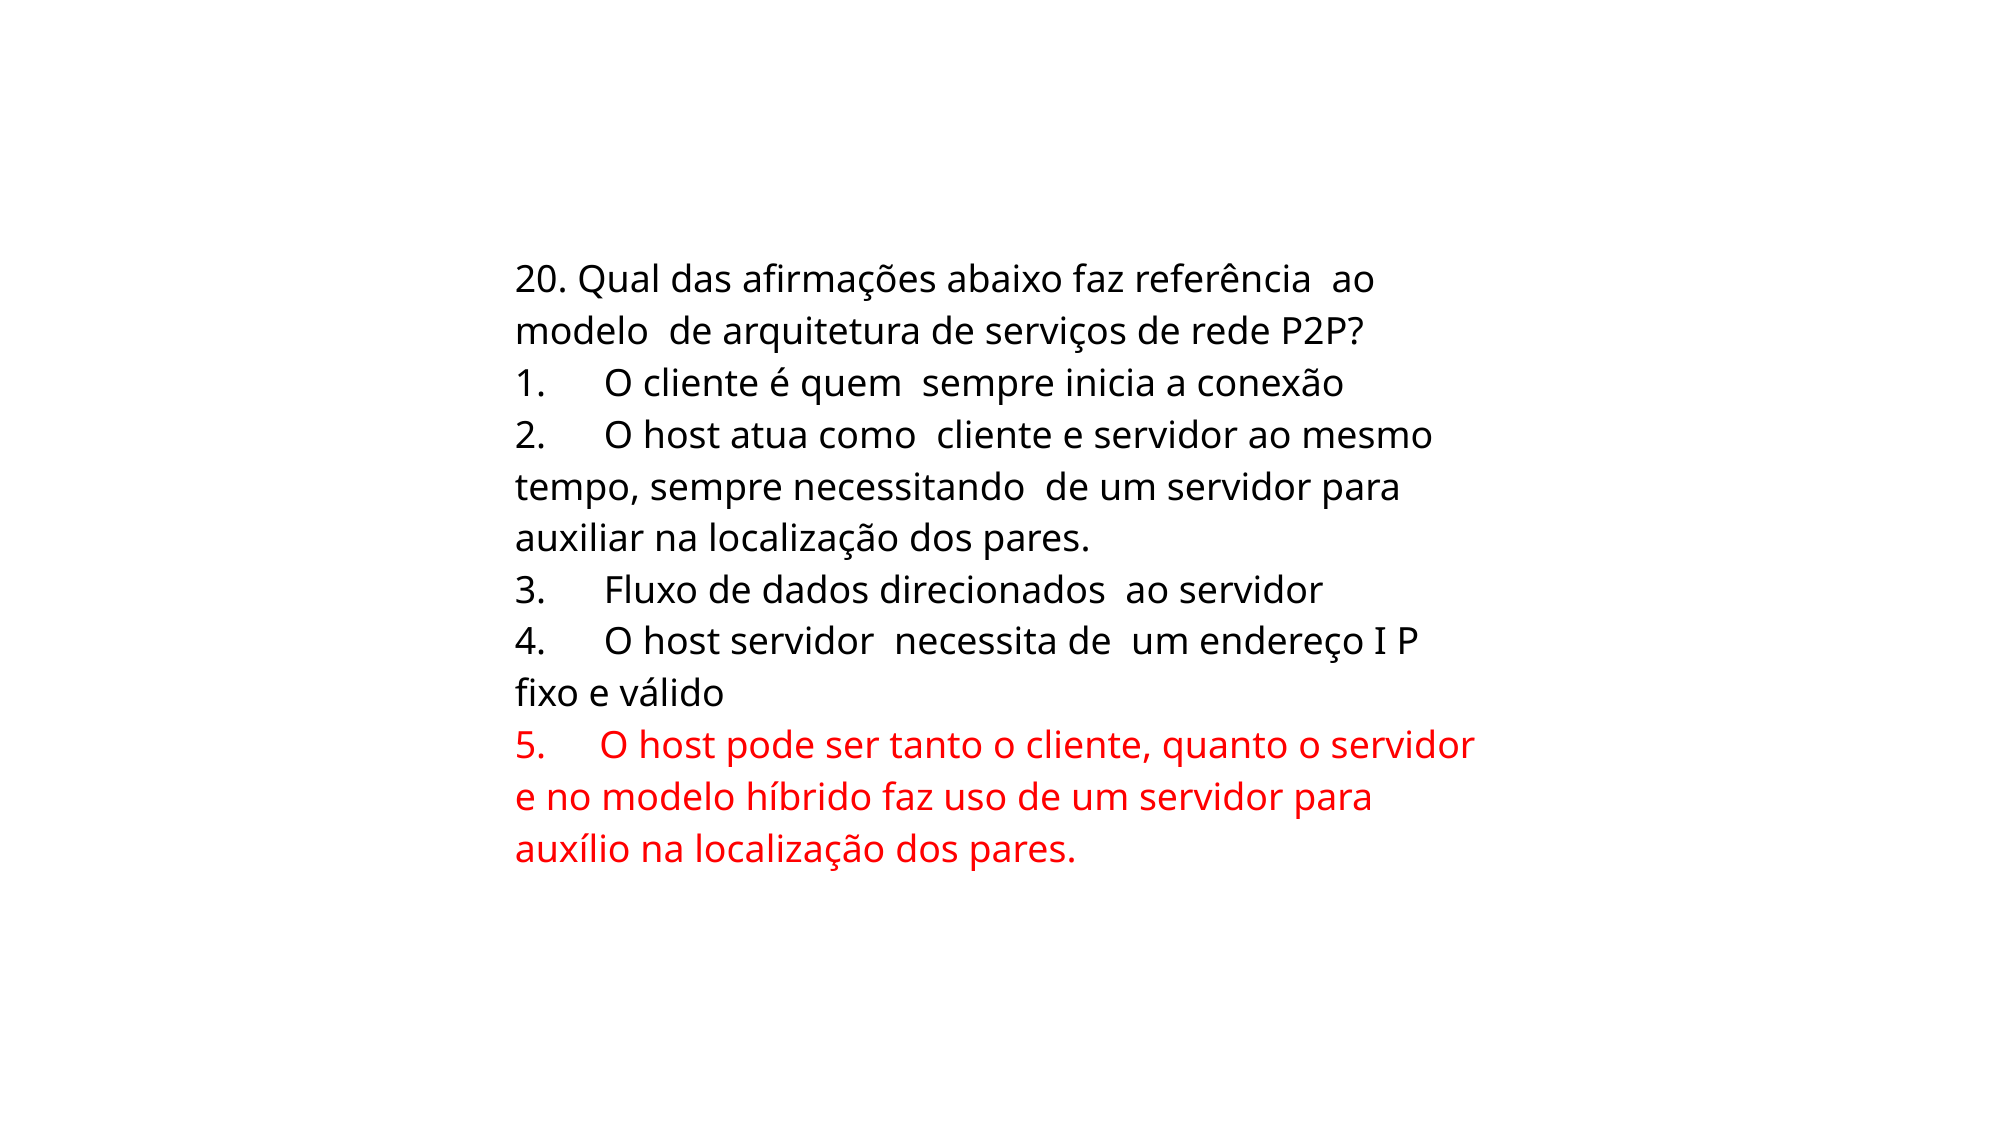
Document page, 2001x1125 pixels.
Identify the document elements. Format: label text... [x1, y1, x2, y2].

text_box 20. Qual das afirmações abaixo faz referência ao modelo de arquitetura de serviços de rede P2P? 1. O cliente é quem sempre inicia a conexão 2. O host atua como cliente e servidor ao mesmo tempo, sempre necessitando de um servidor para auxiliar na localização dos pares. 3. Fluxo de dados direcionados ao servidor 4. O host servidor necessita de um endereço I P fixo e válido 5. O host pode ser tanto o cliente, quanto o servidor e no modelo híbrido faz uso de um servidor para auxílio na localização dos pares. [500, 241, 1500, 877]
